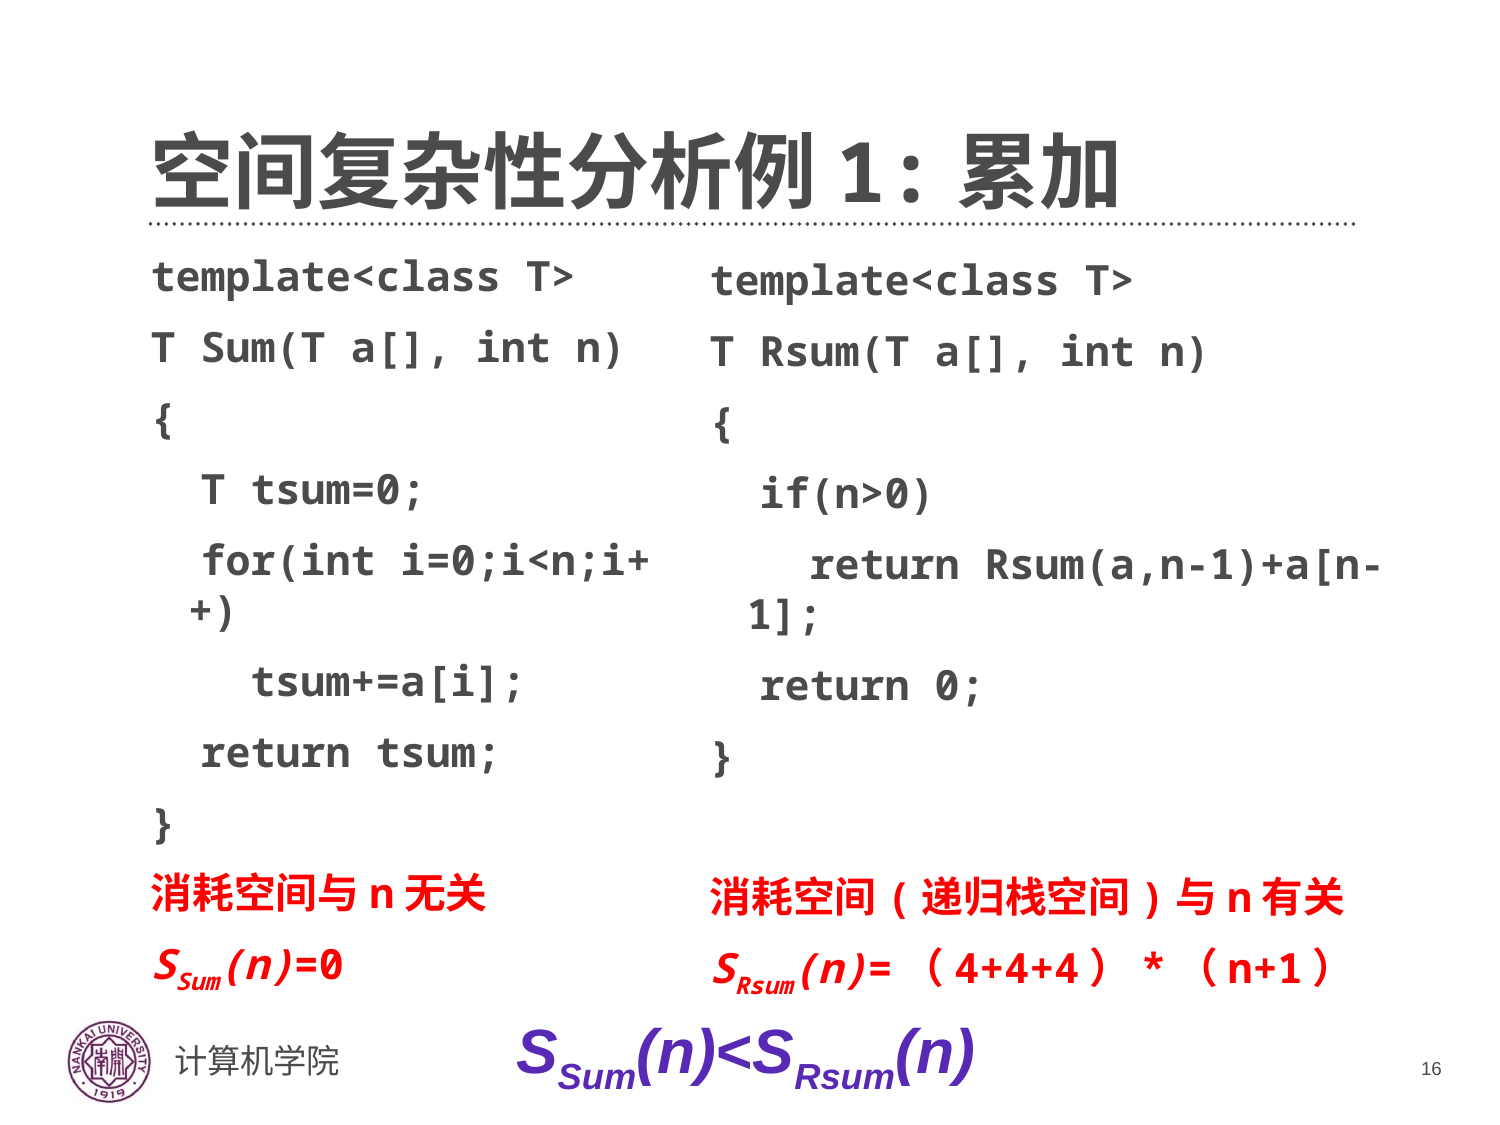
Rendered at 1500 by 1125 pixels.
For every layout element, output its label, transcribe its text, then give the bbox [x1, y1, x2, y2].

list template<class T> T Sum(T a[], int n) { T tsum=0; for(int i=0;i<n;i++) tsum+=a[i]; return tsum; } 消耗空间与n无关 SSum(n)=0 [150, 250, 692, 1001]
title 空间复杂性分析例1:累加 [150, 82, 1360, 221]
text_box SSum(n)<SRsum(n) [501, 1003, 991, 1104]
picture [64, 1017, 154, 1106]
text_box template<class T> T Rsum(T a[], int n) { if(n>0) return Rsum(a,n-1)+a[n-1]; return 0; } 消耗空间(递归栈空间)与n有关 SRsum(n)=（4+4+4）*（n+1） [709, 254, 1486, 1004]
slide_number 16 [1308, 1048, 1458, 1093]
